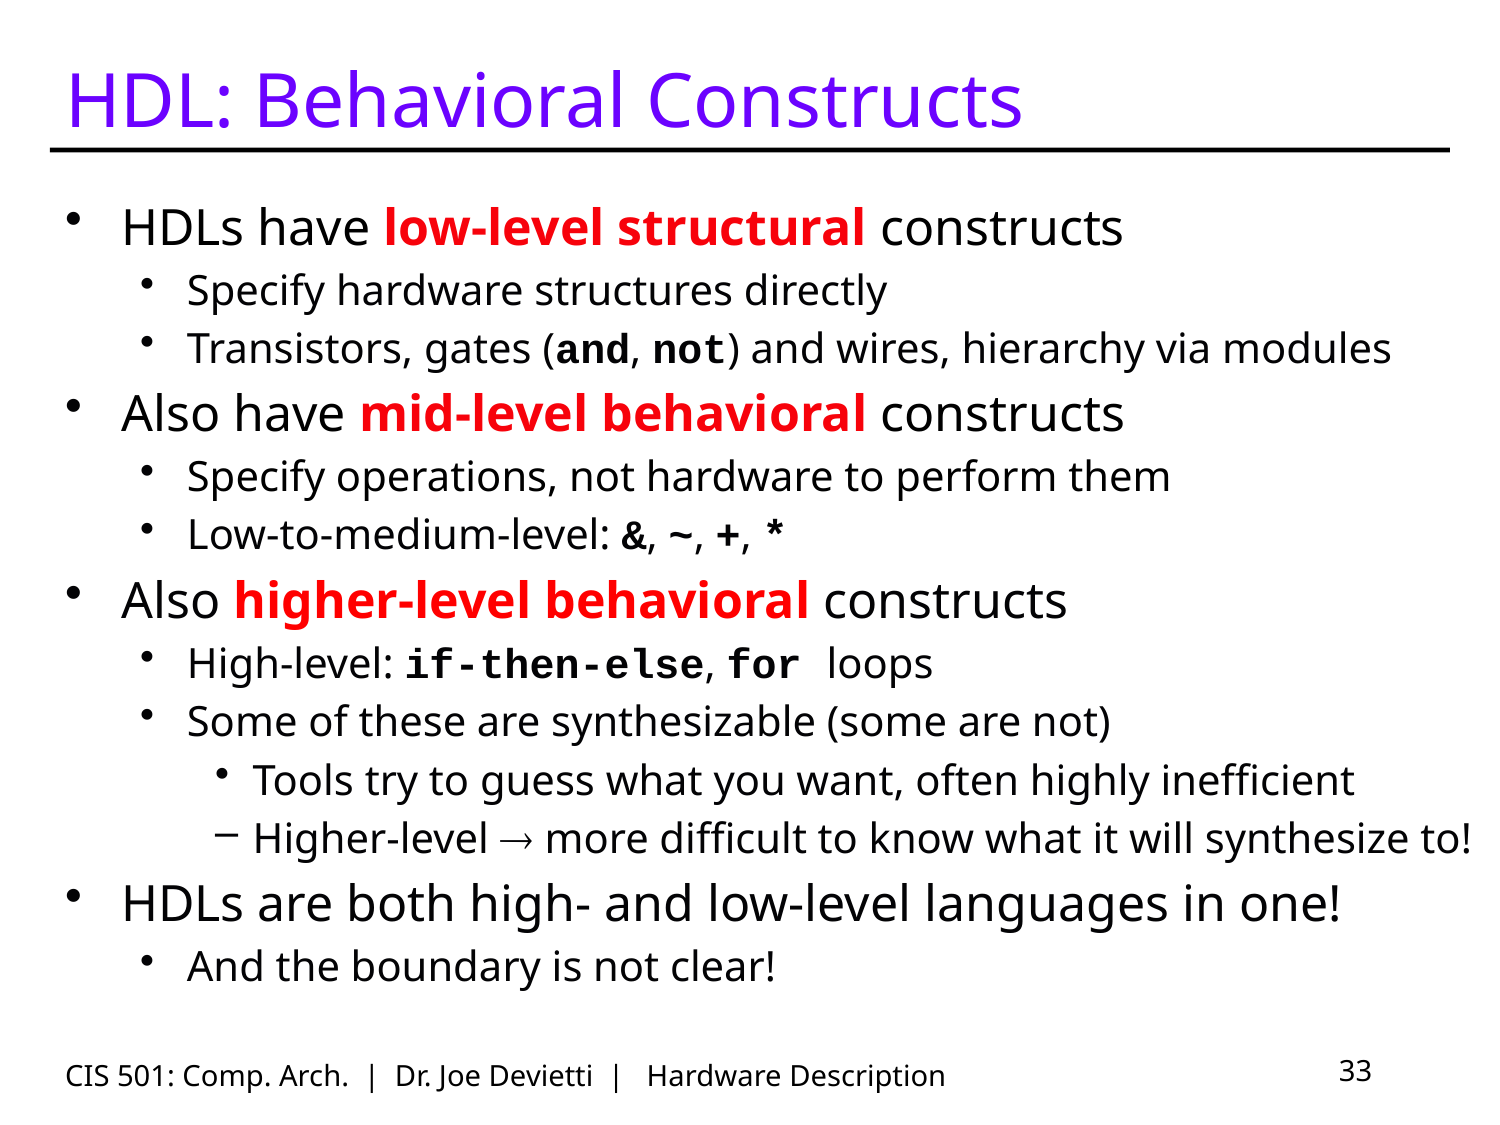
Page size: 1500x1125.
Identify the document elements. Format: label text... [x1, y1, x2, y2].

footer CIS 501: Comp. Arch. | Dr. Joe Devietti | Hardware Description [49, 1049, 988, 1101]
title HDL: Behavioral Constructs [49, 37, 1376, 151]
slide_number 33 [1074, 1049, 1388, 1101]
list HDLs have low-level structural constructs Specify hardware structures directly Transistors, gates (and, not) and wires, hierarchy via modules Also have mid-level behavioral constructs Specify operations, not hardware to perform them Low-to-medium-level: &, ~, +, * Also higher-level behavioral constructs High-level: if-then-else, for loops Some of these are synthesizable (some are not) Tools try to guess what you want, often highly inefficient Higher-level  more difficult to know what it will synthesize to! HDLs are both high- and low-level languages in one! And the boundary is not clear! [49, 187, 1500, 1026]
